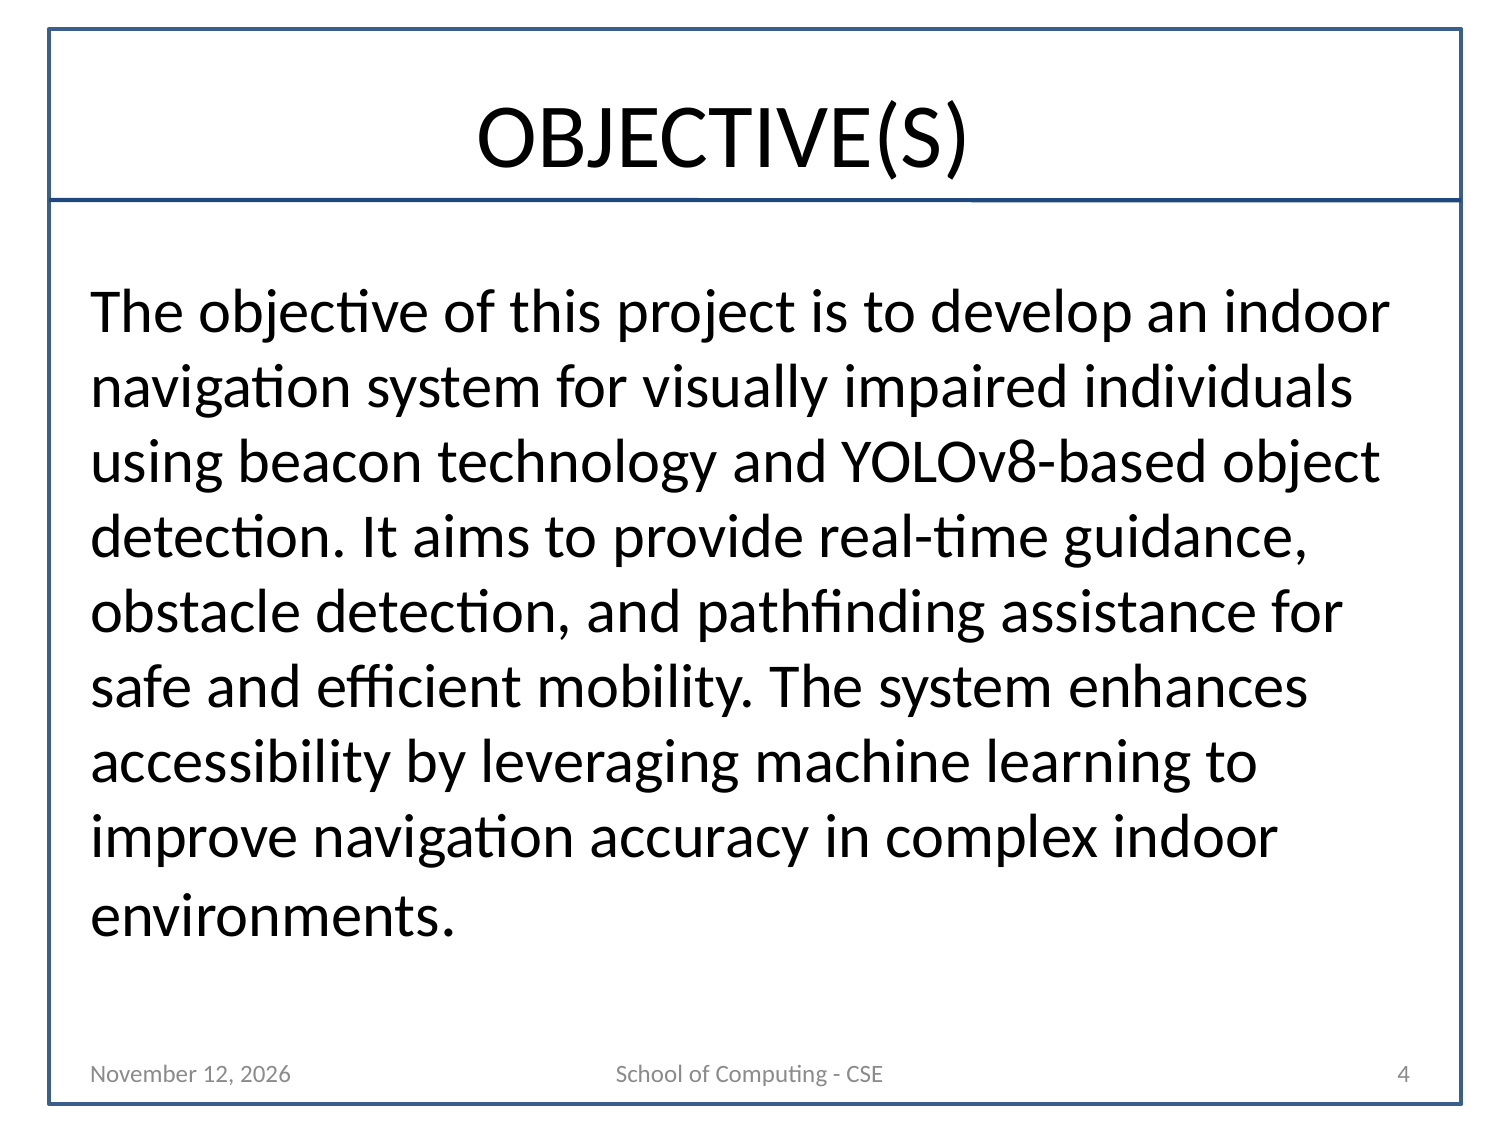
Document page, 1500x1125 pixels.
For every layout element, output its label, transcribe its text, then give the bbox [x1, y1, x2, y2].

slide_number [75, 1042, 425, 1103]
footer School of Computing - CSE [512, 1042, 988, 1103]
slide_number 4 [1074, 1042, 1425, 1103]
list The objective of this project is to develop an indoor navigation system for visually impaired individuals using beacon technology and YOLOv8-based object detection. It aims to provide real-time guidance, obstacle detection, and pathfinding assistance for safe and efficient mobility. The system enhances accessibility by leveraging machine learning to improve navigation accuracy in complex indoor environments. [75, 262, 1425, 1005]
title OBJECTIVE(S) [49, 37, 1399, 225]
